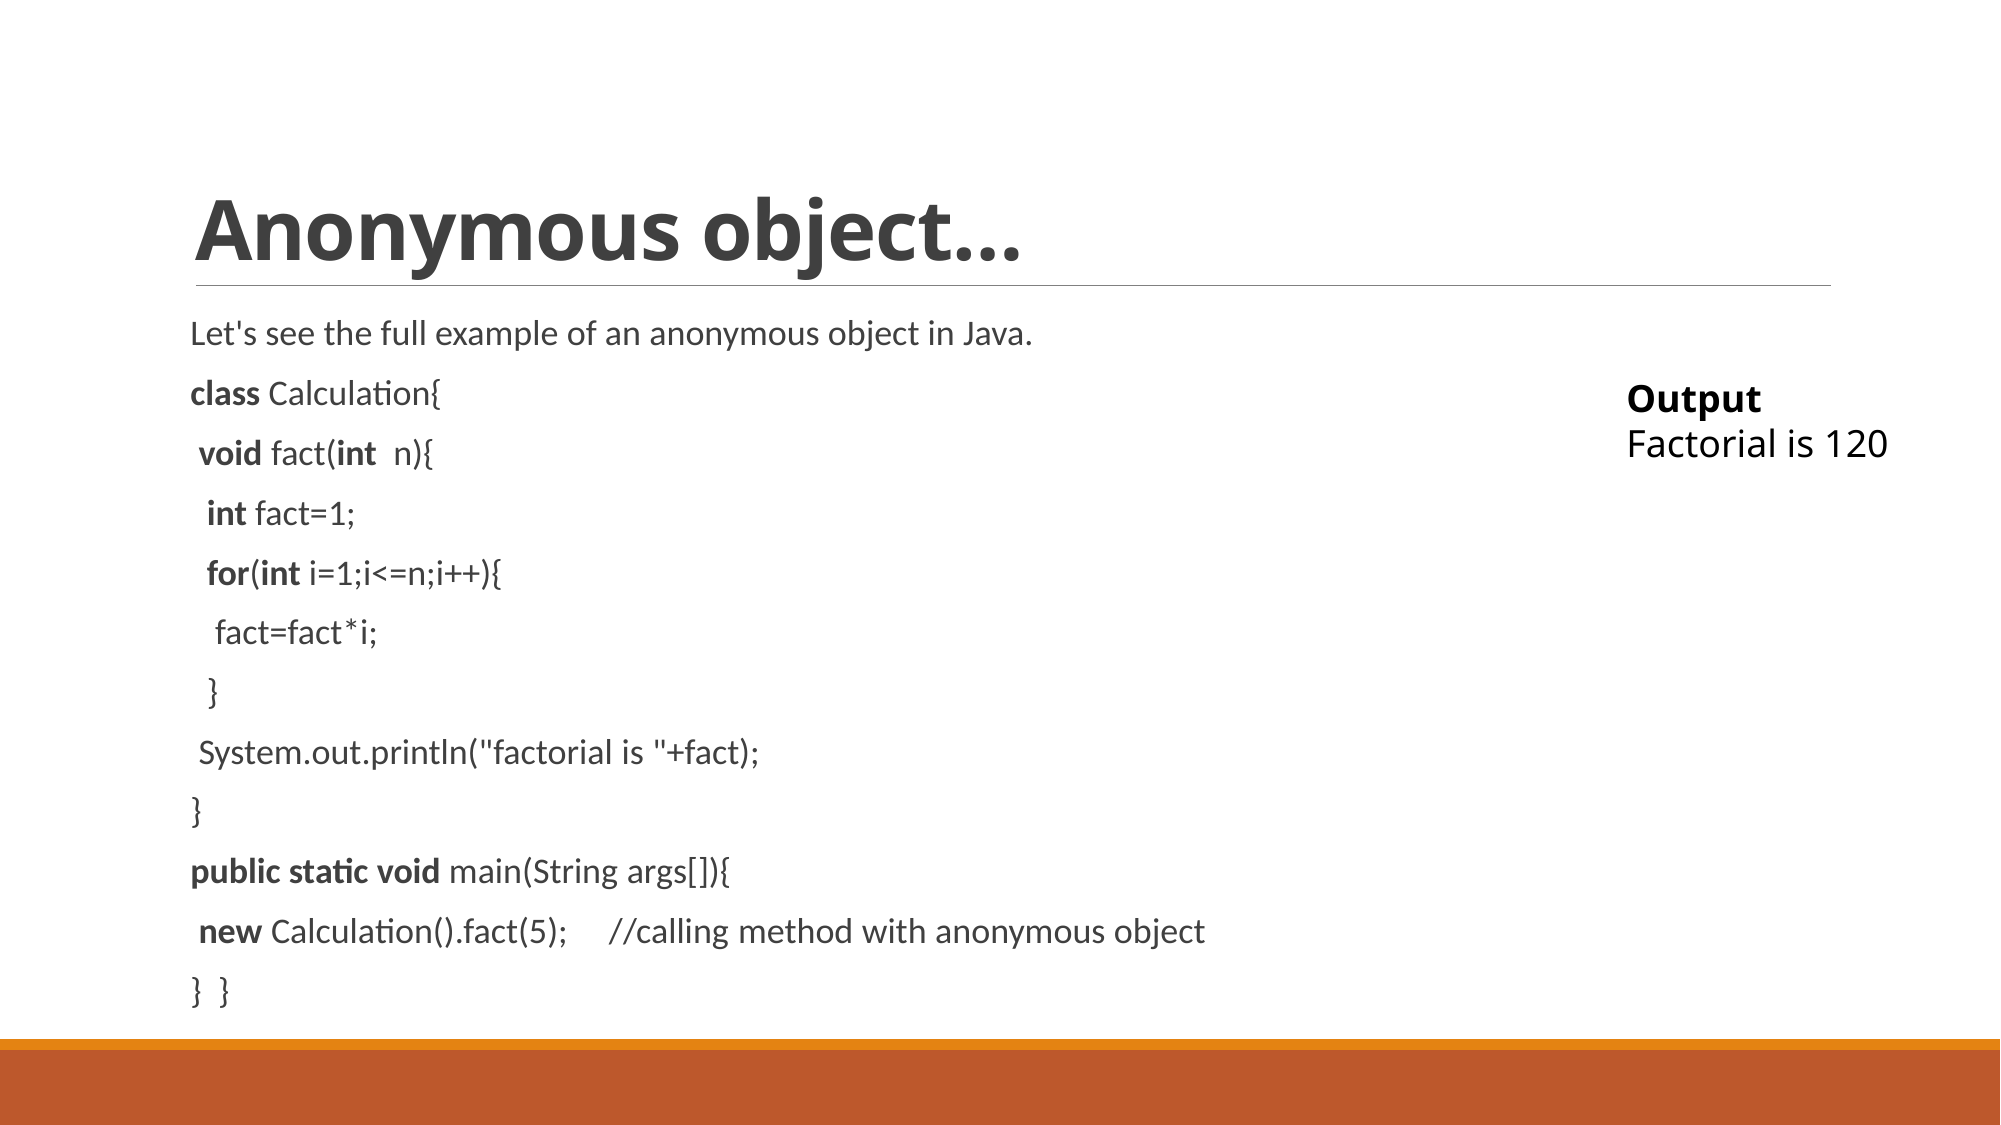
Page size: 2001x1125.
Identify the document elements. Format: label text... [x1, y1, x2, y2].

text_box Output Factorial is 120 [1611, 367, 1910, 473]
title Anonymous object… [180, 47, 1830, 285]
list Let's see the full example of an anonymous object in Java. class Calculation{ void fact(int n){ int fact=1; for(int i=1;i<=n;i++){ fact=fact*i; } System.out.println("factorial is "+fact); } public static void main(String args[]){ new Calculation().fact(5); //calling method with anonymous object } } [174, 307, 1825, 1026]
